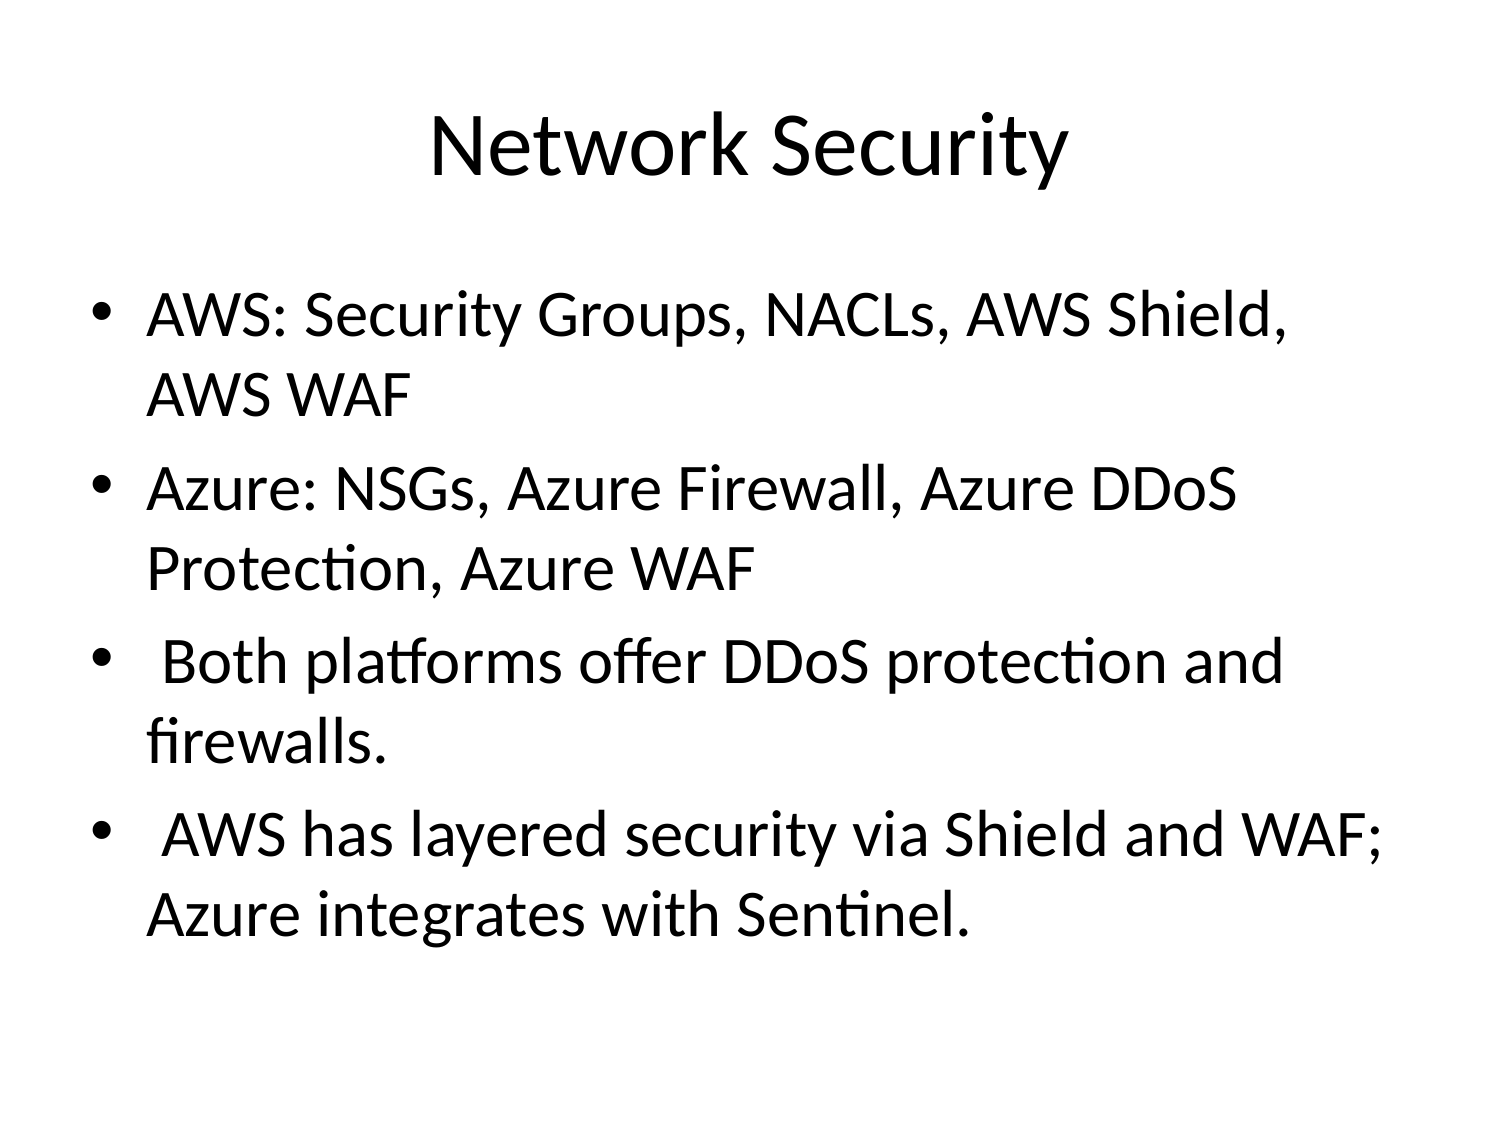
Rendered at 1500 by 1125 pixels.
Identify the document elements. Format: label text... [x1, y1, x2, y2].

list AWS: Security Groups, NACLs, AWS Shield, AWS WAF Azure: NSGs, Azure Firewall, Azure DDoS Protection, Azure WAF Both platforms offer DDoS protection and firewalls. AWS has layered security via Shield and WAF; Azure integrates with Sentinel. [75, 262, 1425, 1005]
title Network Security [75, 45, 1425, 233]
